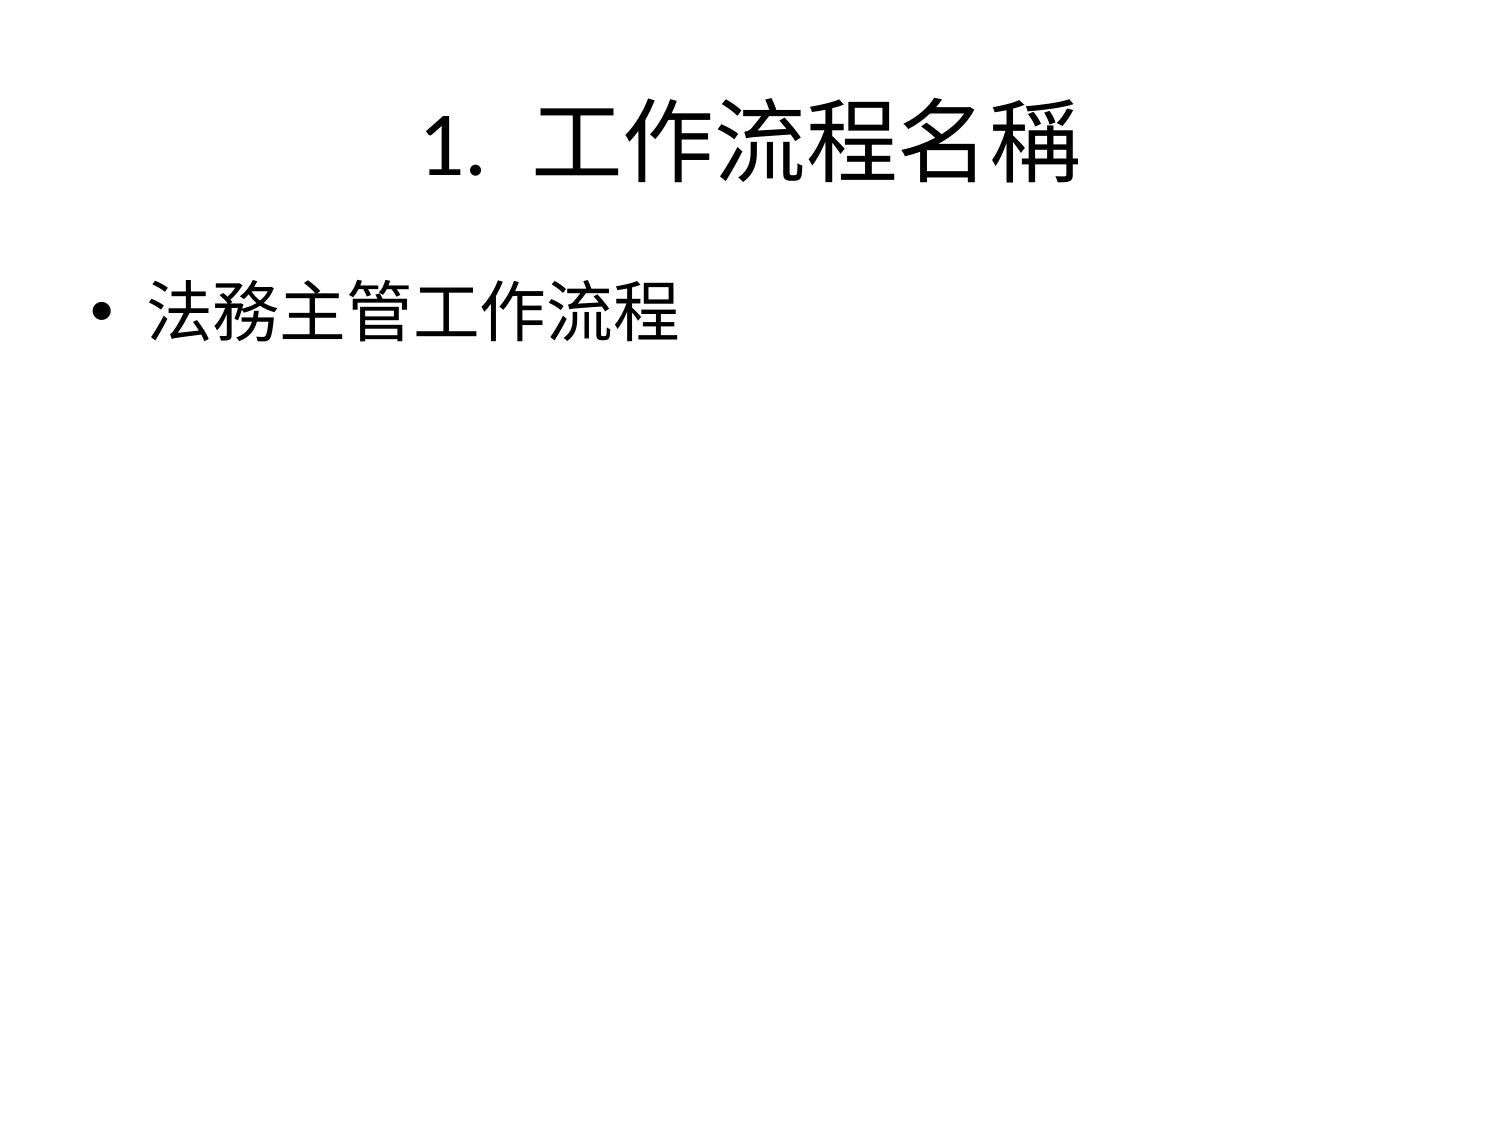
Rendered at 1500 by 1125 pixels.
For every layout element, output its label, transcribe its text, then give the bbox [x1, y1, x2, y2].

title 1. 工作流程名稱 [75, 45, 1425, 233]
list 法務主管工作流程 [75, 262, 1425, 1005]
